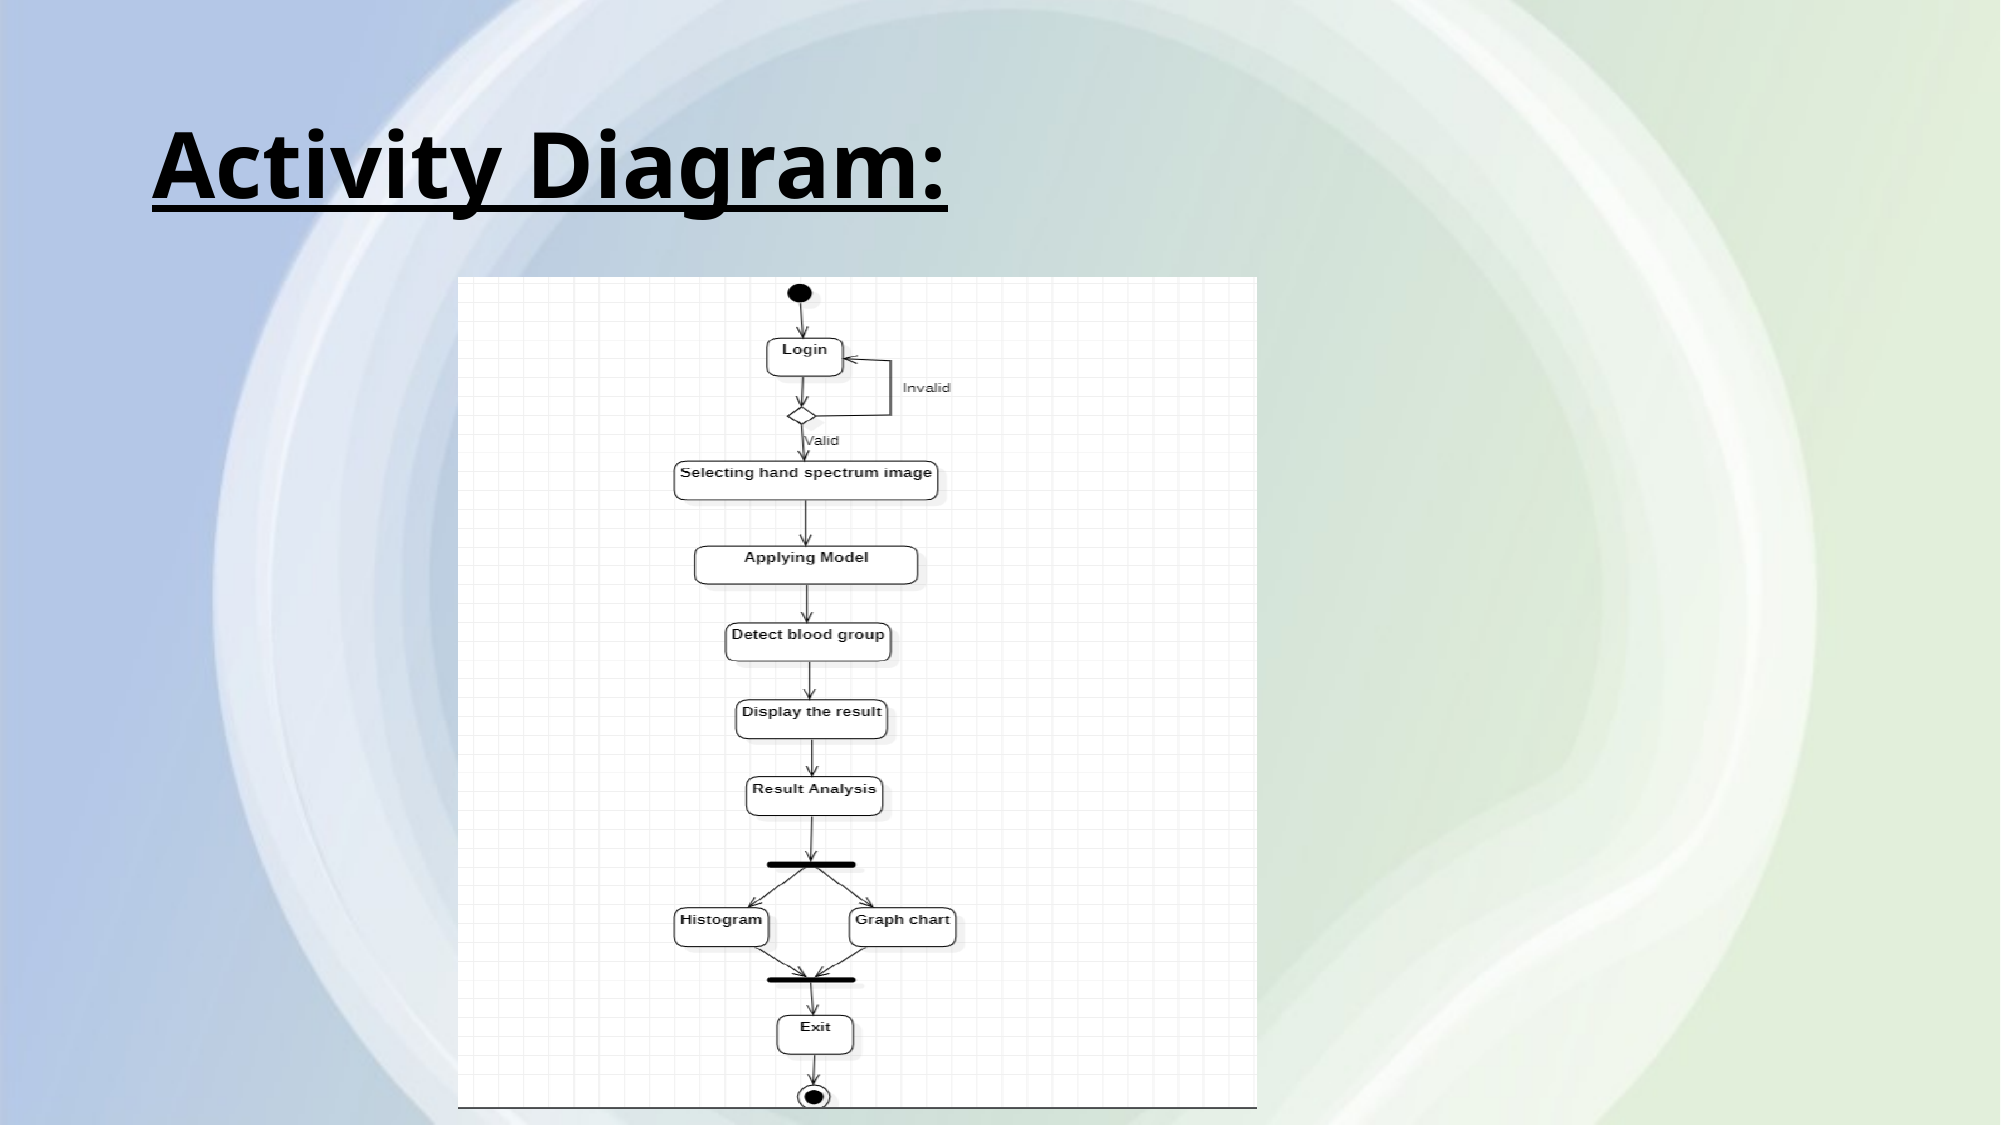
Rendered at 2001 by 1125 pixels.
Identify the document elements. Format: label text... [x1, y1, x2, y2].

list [458, 277, 1257, 1109]
title Activity Diagram: [137, 59, 1863, 278]
picture [0, 0, 2001, 1125]
